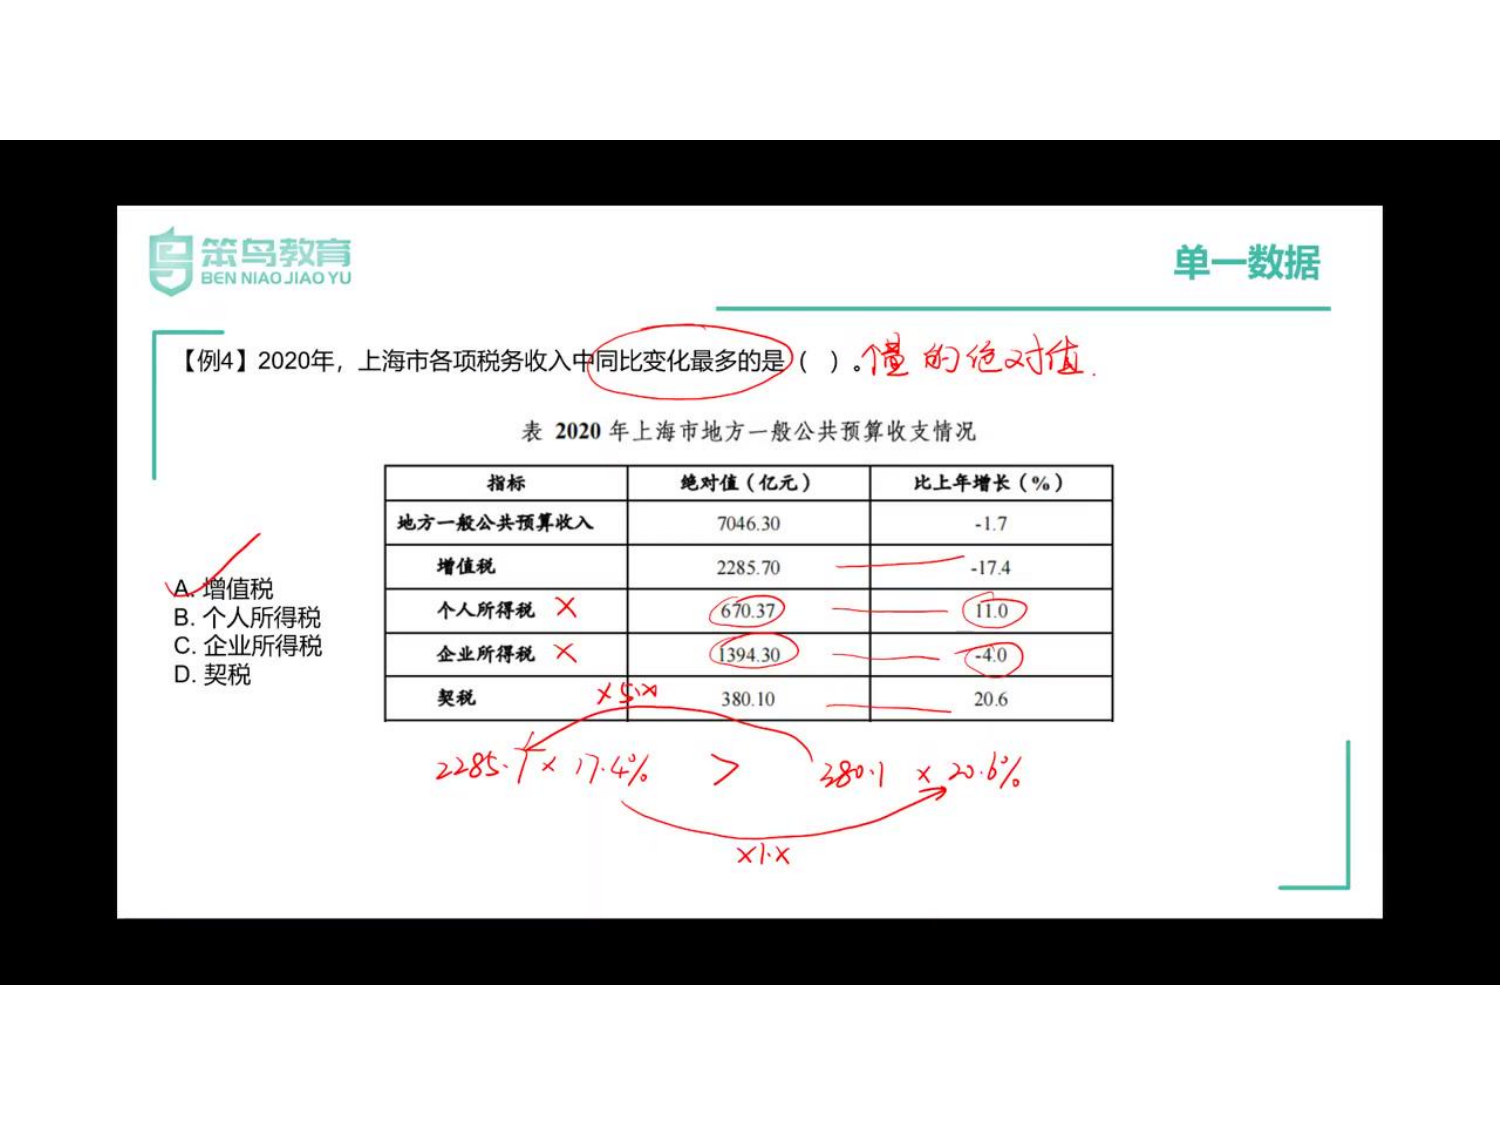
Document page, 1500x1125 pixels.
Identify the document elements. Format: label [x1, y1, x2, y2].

picture [0, 140, 1500, 985]
